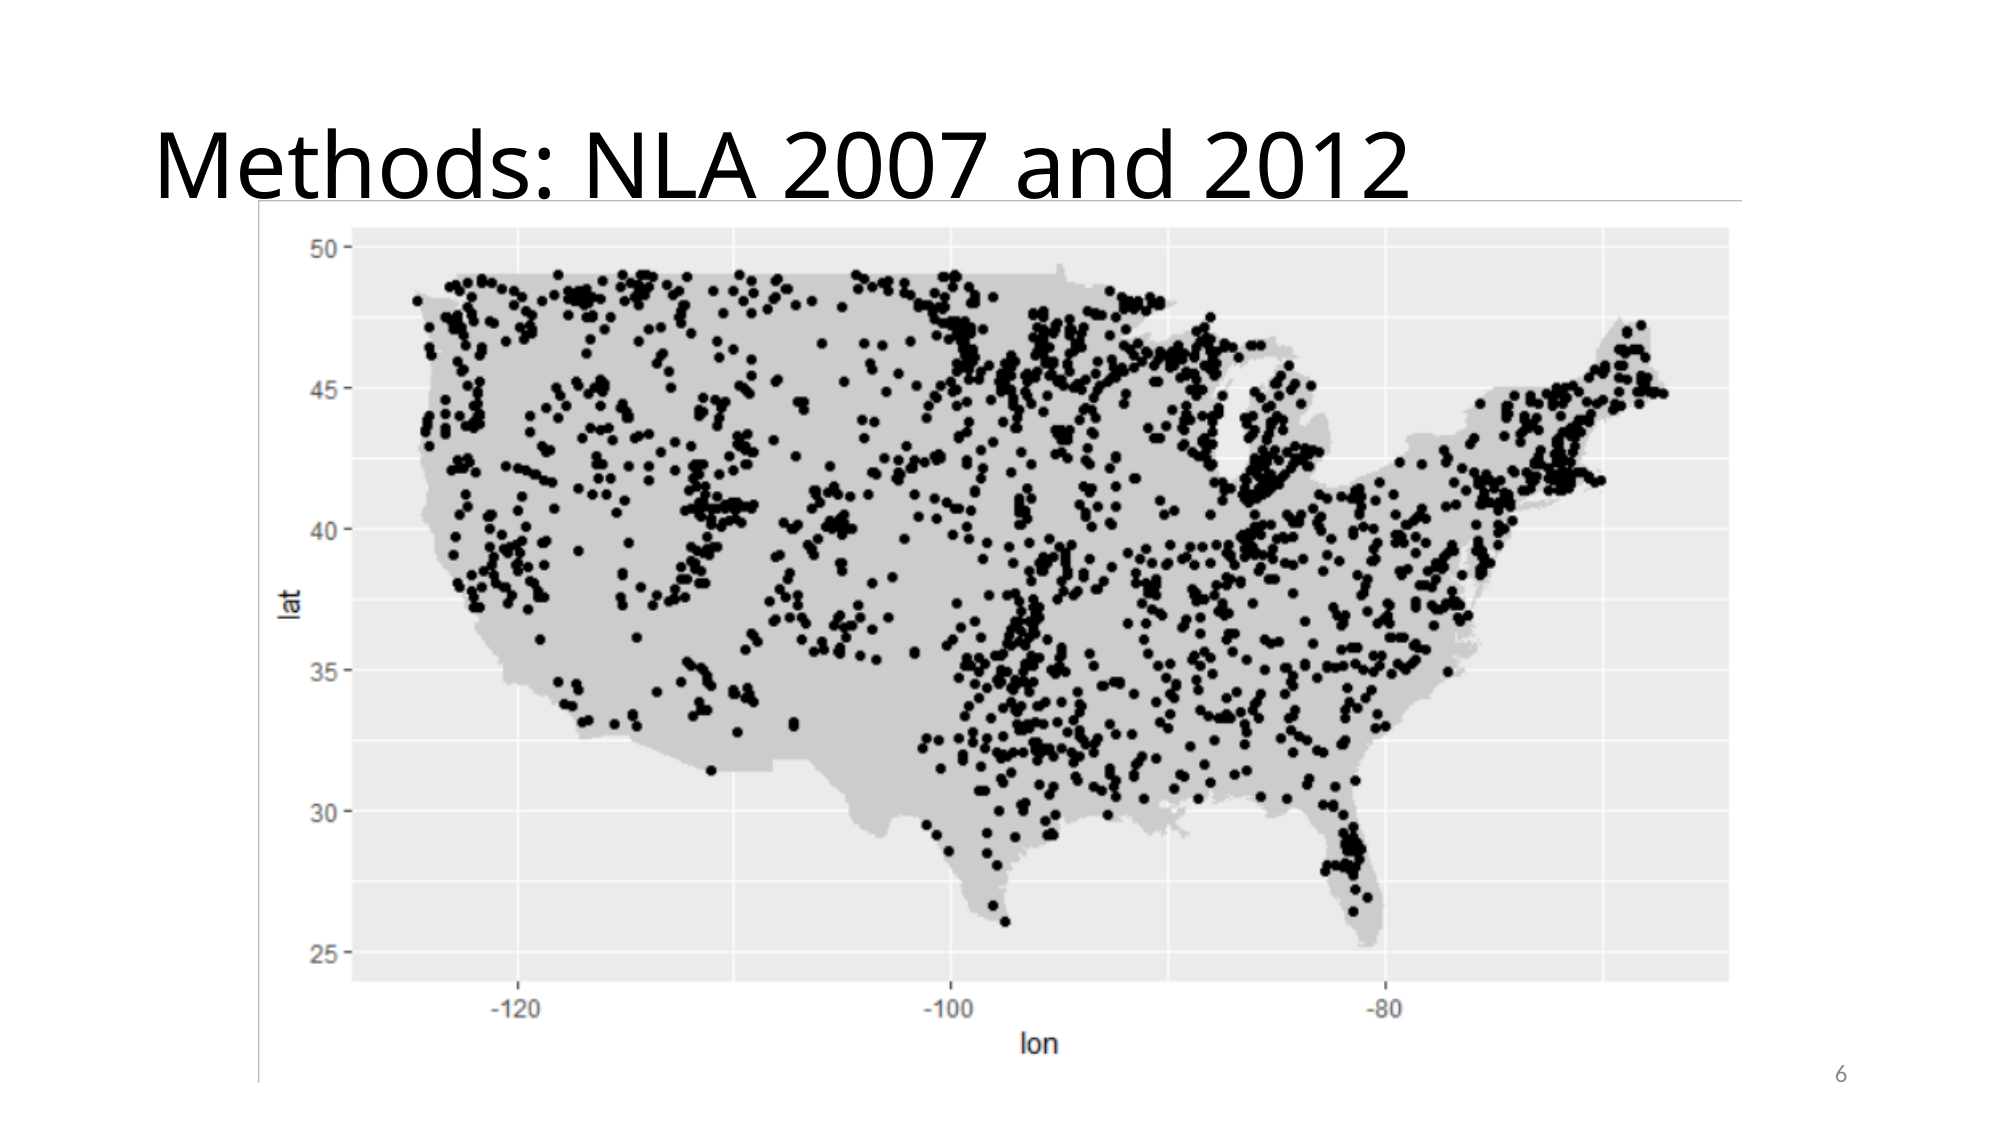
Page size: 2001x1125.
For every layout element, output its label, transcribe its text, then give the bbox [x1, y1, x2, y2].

slide_number 6 [1412, 1042, 1863, 1103]
title Methods: NLA 2007 and 2012 [137, 59, 1863, 278]
picture [258, 200, 1742, 1083]
